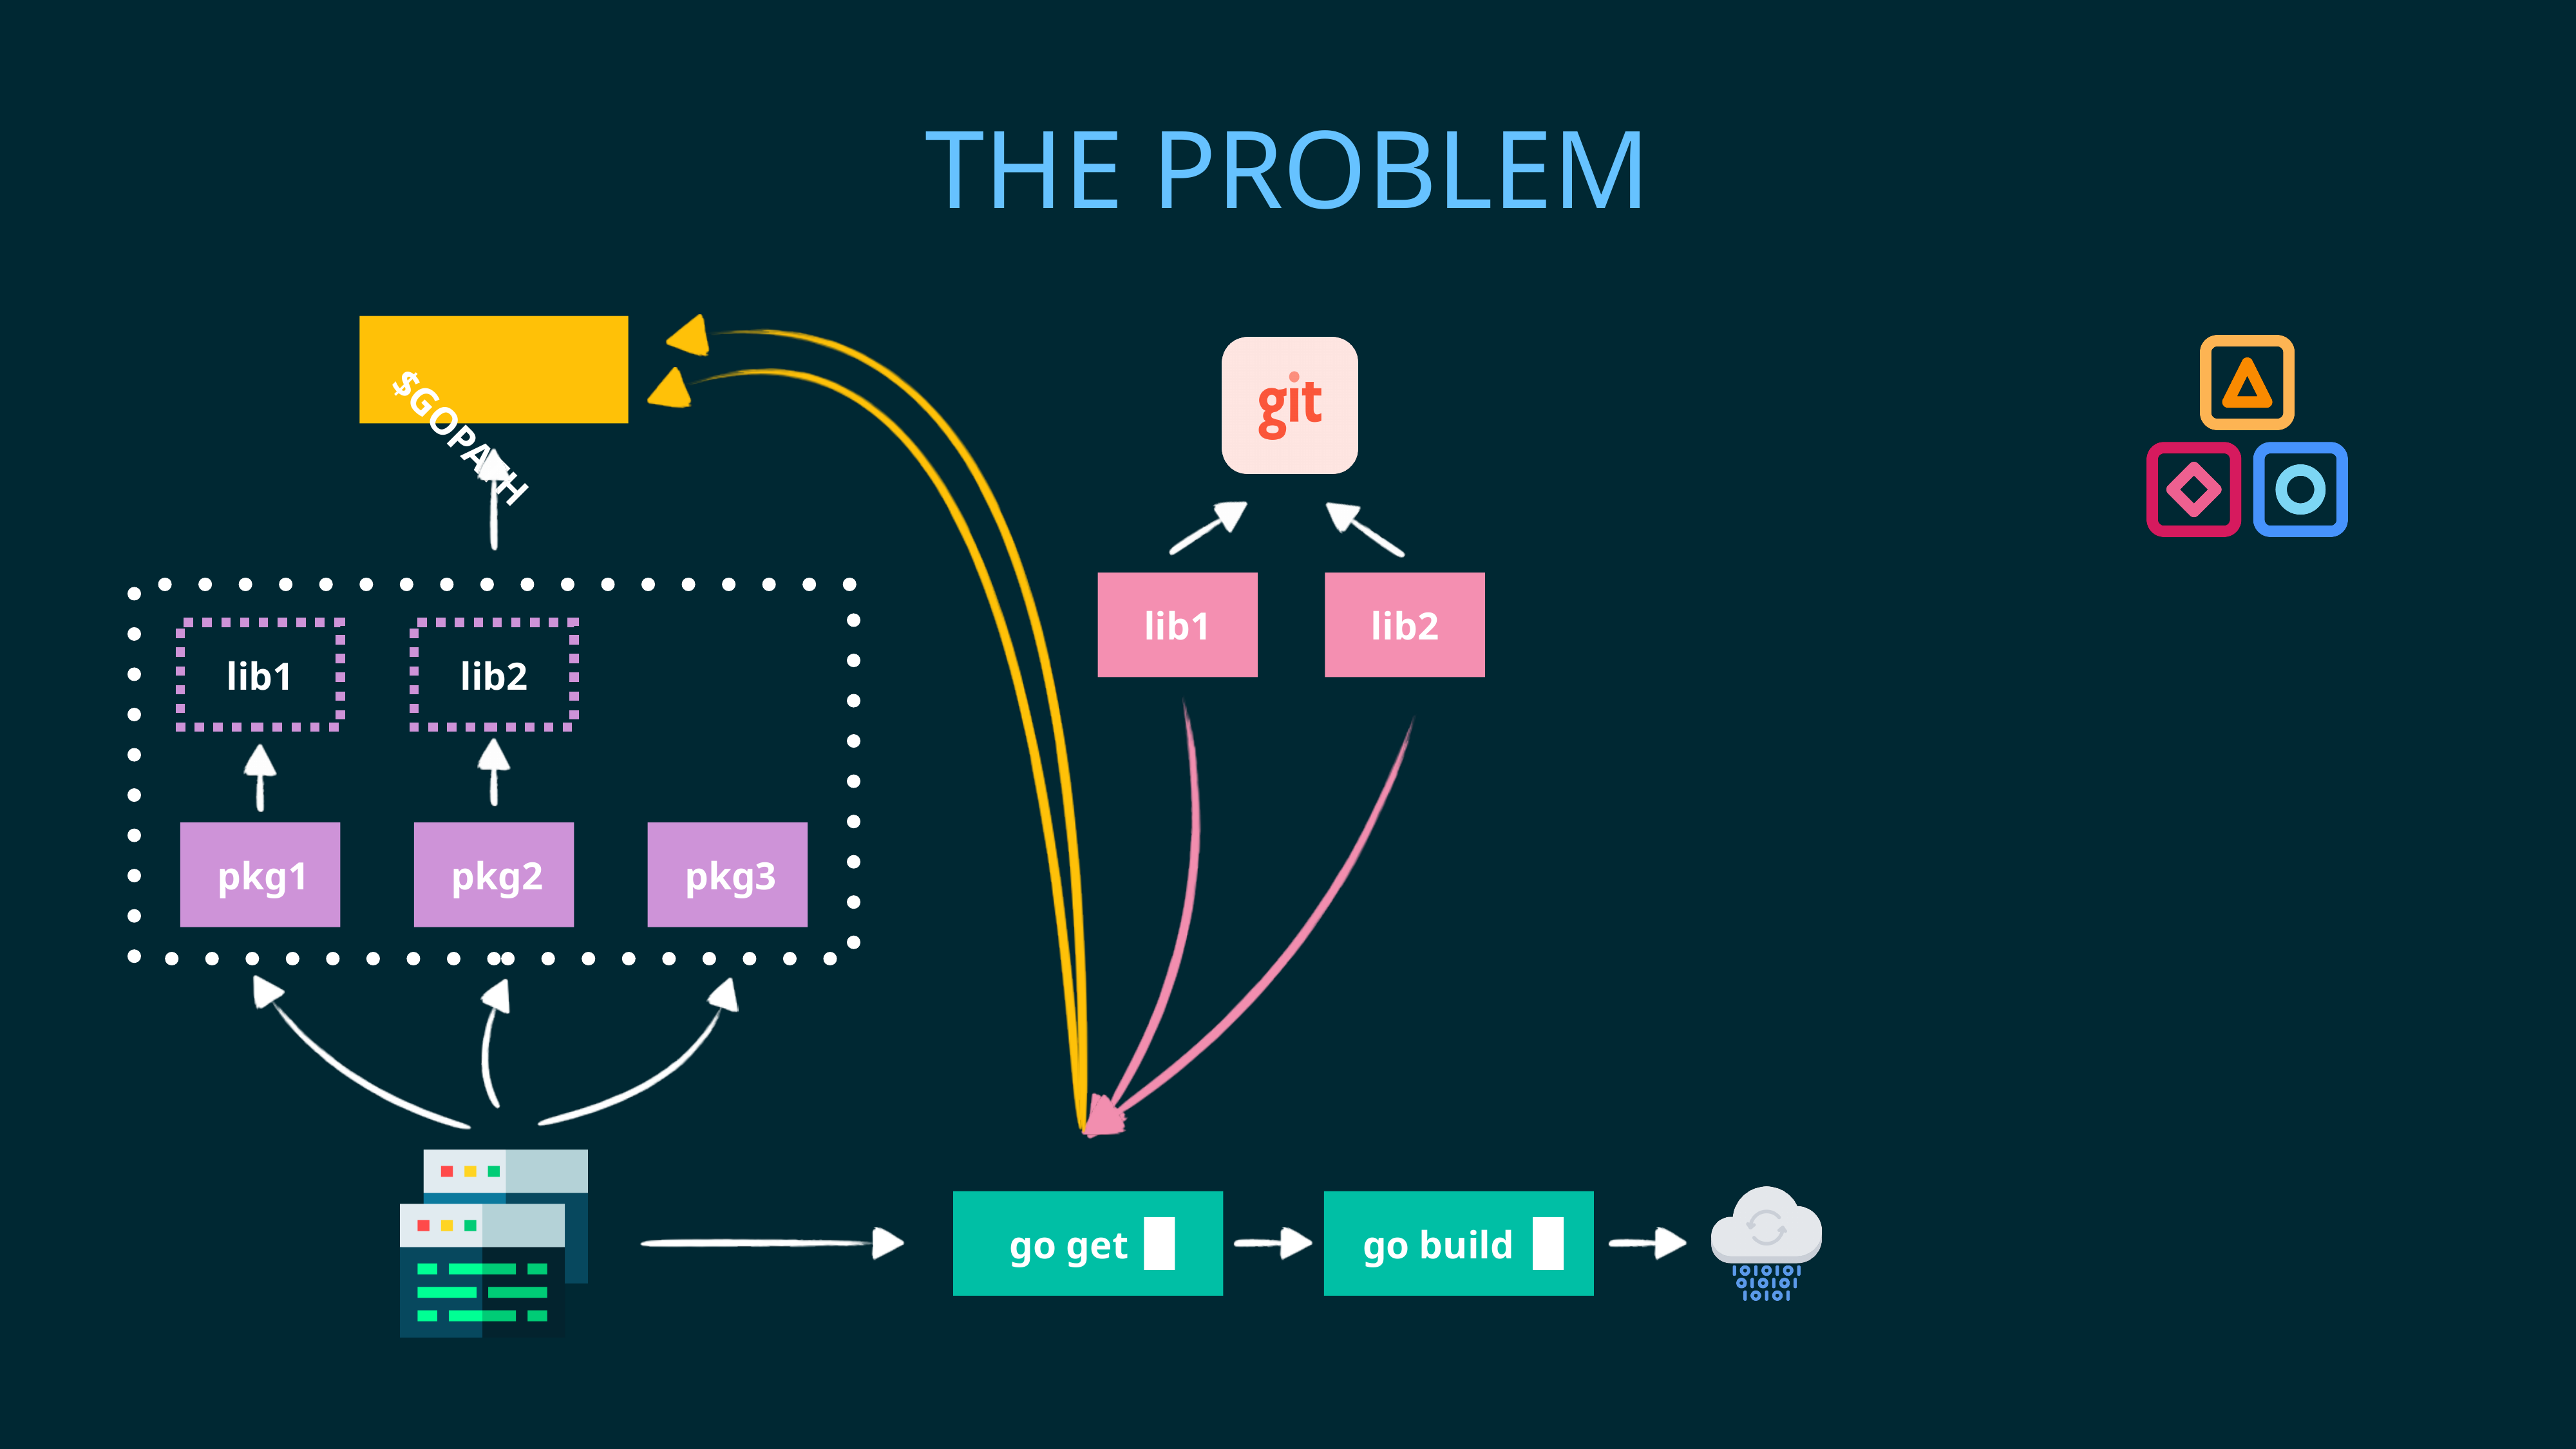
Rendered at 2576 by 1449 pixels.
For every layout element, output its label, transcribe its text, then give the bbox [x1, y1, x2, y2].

picture [128, 910, 134, 922]
picture [521, 578, 534, 584]
picture [1751, 1278, 1754, 1288]
picture [128, 829, 134, 842]
picture [647, 368, 692, 408]
picture [287, 959, 299, 965]
picture [582, 959, 594, 965]
picture [642, 578, 654, 591]
picture [424, 1150, 587, 1193]
picture [843, 578, 856, 591]
picture [1325, 502, 1405, 558]
picture [1758, 1278, 1768, 1288]
picture [244, 761, 276, 795]
picture [688, 328, 1416, 1139]
picture [648, 823, 808, 927]
picture [1772, 1291, 1783, 1300]
picture [1744, 1291, 1747, 1300]
picture [1234, 1227, 1312, 1260]
picture [246, 959, 258, 965]
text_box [1323, 1191, 1595, 1296]
picture [1797, 1266, 1800, 1275]
picture [206, 959, 218, 965]
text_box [1325, 572, 1486, 677]
picture [848, 936, 860, 949]
picture [743, 952, 756, 965]
picture [481, 578, 493, 584]
picture [128, 950, 140, 963]
picture [1733, 1266, 1736, 1275]
picture [848, 775, 860, 788]
picture [601, 578, 614, 584]
picture [1737, 1278, 1747, 1288]
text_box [413, 622, 574, 728]
picture [848, 855, 860, 868]
picture [239, 578, 252, 584]
picture [481, 979, 510, 1109]
picture [666, 315, 710, 357]
picture [1609, 1227, 1687, 1260]
picture [640, 1227, 904, 1260]
picture [440, 578, 453, 584]
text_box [413, 822, 574, 927]
picture [128, 587, 134, 600]
picture [848, 815, 860, 828]
picture [367, 959, 379, 965]
picture [762, 578, 775, 591]
picture [2147, 442, 2241, 536]
picture [848, 614, 860, 627]
picture [784, 952, 796, 965]
picture [448, 959, 460, 965]
picture [1794, 1278, 1797, 1288]
picture [2253, 442, 2347, 536]
picture [279, 578, 292, 584]
picture [1779, 1278, 1790, 1288]
picture [848, 654, 860, 667]
picture [824, 952, 837, 965]
picture [128, 708, 134, 721]
picture [723, 578, 735, 591]
picture [682, 578, 695, 591]
picture [537, 978, 738, 1126]
picture [1740, 1265, 1750, 1276]
picture [542, 959, 554, 965]
picture [418, 1287, 477, 1298]
picture [623, 959, 635, 965]
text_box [1097, 572, 1258, 677]
picture [1751, 1291, 1761, 1300]
picture [562, 578, 574, 584]
text_box [134, 584, 641, 959]
picture [663, 952, 676, 965]
picture [418, 1264, 437, 1274]
picture [401, 1204, 565, 1337]
picture [128, 668, 134, 681]
title The problem [750, 118, 1826, 255]
picture [199, 578, 211, 584]
picture [803, 578, 816, 591]
picture [488, 959, 514, 965]
picture [1712, 1187, 1822, 1263]
picture [320, 578, 332, 584]
picture [1786, 1291, 1790, 1300]
picture [360, 578, 372, 584]
picture [1762, 1265, 1772, 1276]
picture [128, 628, 134, 640]
picture [407, 959, 420, 965]
picture [166, 959, 178, 965]
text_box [359, 316, 629, 504]
picture [1776, 1266, 1779, 1275]
picture [848, 896, 860, 909]
picture [1222, 337, 1358, 473]
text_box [952, 1191, 1224, 1296]
picture [848, 735, 860, 747]
picture [1765, 1291, 1768, 1300]
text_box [180, 622, 341, 728]
picture [1783, 1265, 1793, 1276]
picture [1169, 501, 1247, 555]
picture [489, 482, 528, 551]
picture [2200, 336, 2295, 430]
picture [128, 789, 134, 801]
picture [128, 869, 134, 882]
picture [253, 975, 471, 1130]
picture [1754, 1265, 1757, 1275]
picture [478, 755, 510, 789]
picture [848, 694, 860, 707]
picture [158, 578, 171, 584]
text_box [180, 822, 341, 927]
picture [418, 1311, 437, 1321]
picture [703, 952, 715, 965]
picture [128, 748, 134, 761]
picture [401, 578, 413, 584]
picture [1772, 1278, 1775, 1288]
picture [327, 959, 339, 965]
